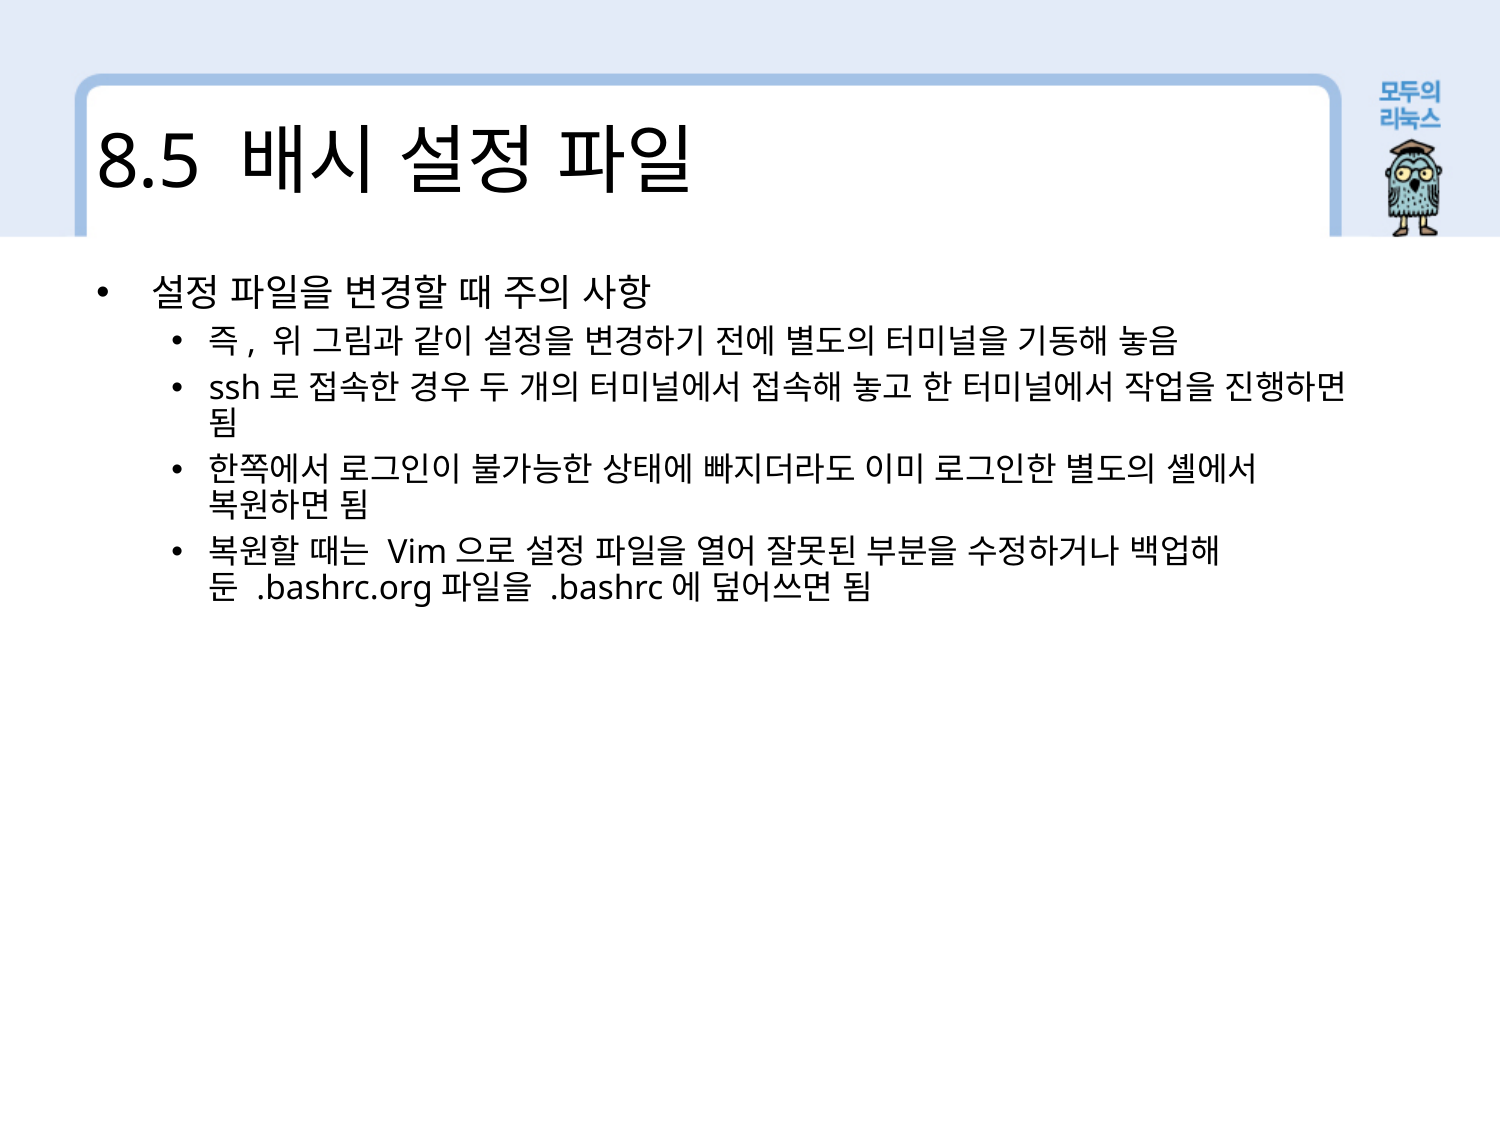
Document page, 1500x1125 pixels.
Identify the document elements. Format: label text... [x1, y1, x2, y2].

text_box 설정 파일을 변경할 때 주의 사항 즉, 위 그림과 같이 설정을 변경하기 전에 별도의 터미널을 기동해 놓음 ssh로 접속한 경우 두 개의 터미널에서 접속해 놓고 한 터미널에서 작업을 진행하면 됨 한쪽에서 로그인이 불가능한 상태에 빠지더라도 이미 로그인한 별도의 셸에서 복원하면 됨 복원할 때는 Vim으로 설정 파일을 열어 잘못된 부분을 수정하거나 백업해 둔 .bashrc.org파일을 .bashrc에 덮어쓰면 됨 [81, 266, 1363, 1024]
text_box 8.5 배시 설정 파일 [81, 115, 1335, 221]
picture [0, 0, 1500, 1125]
